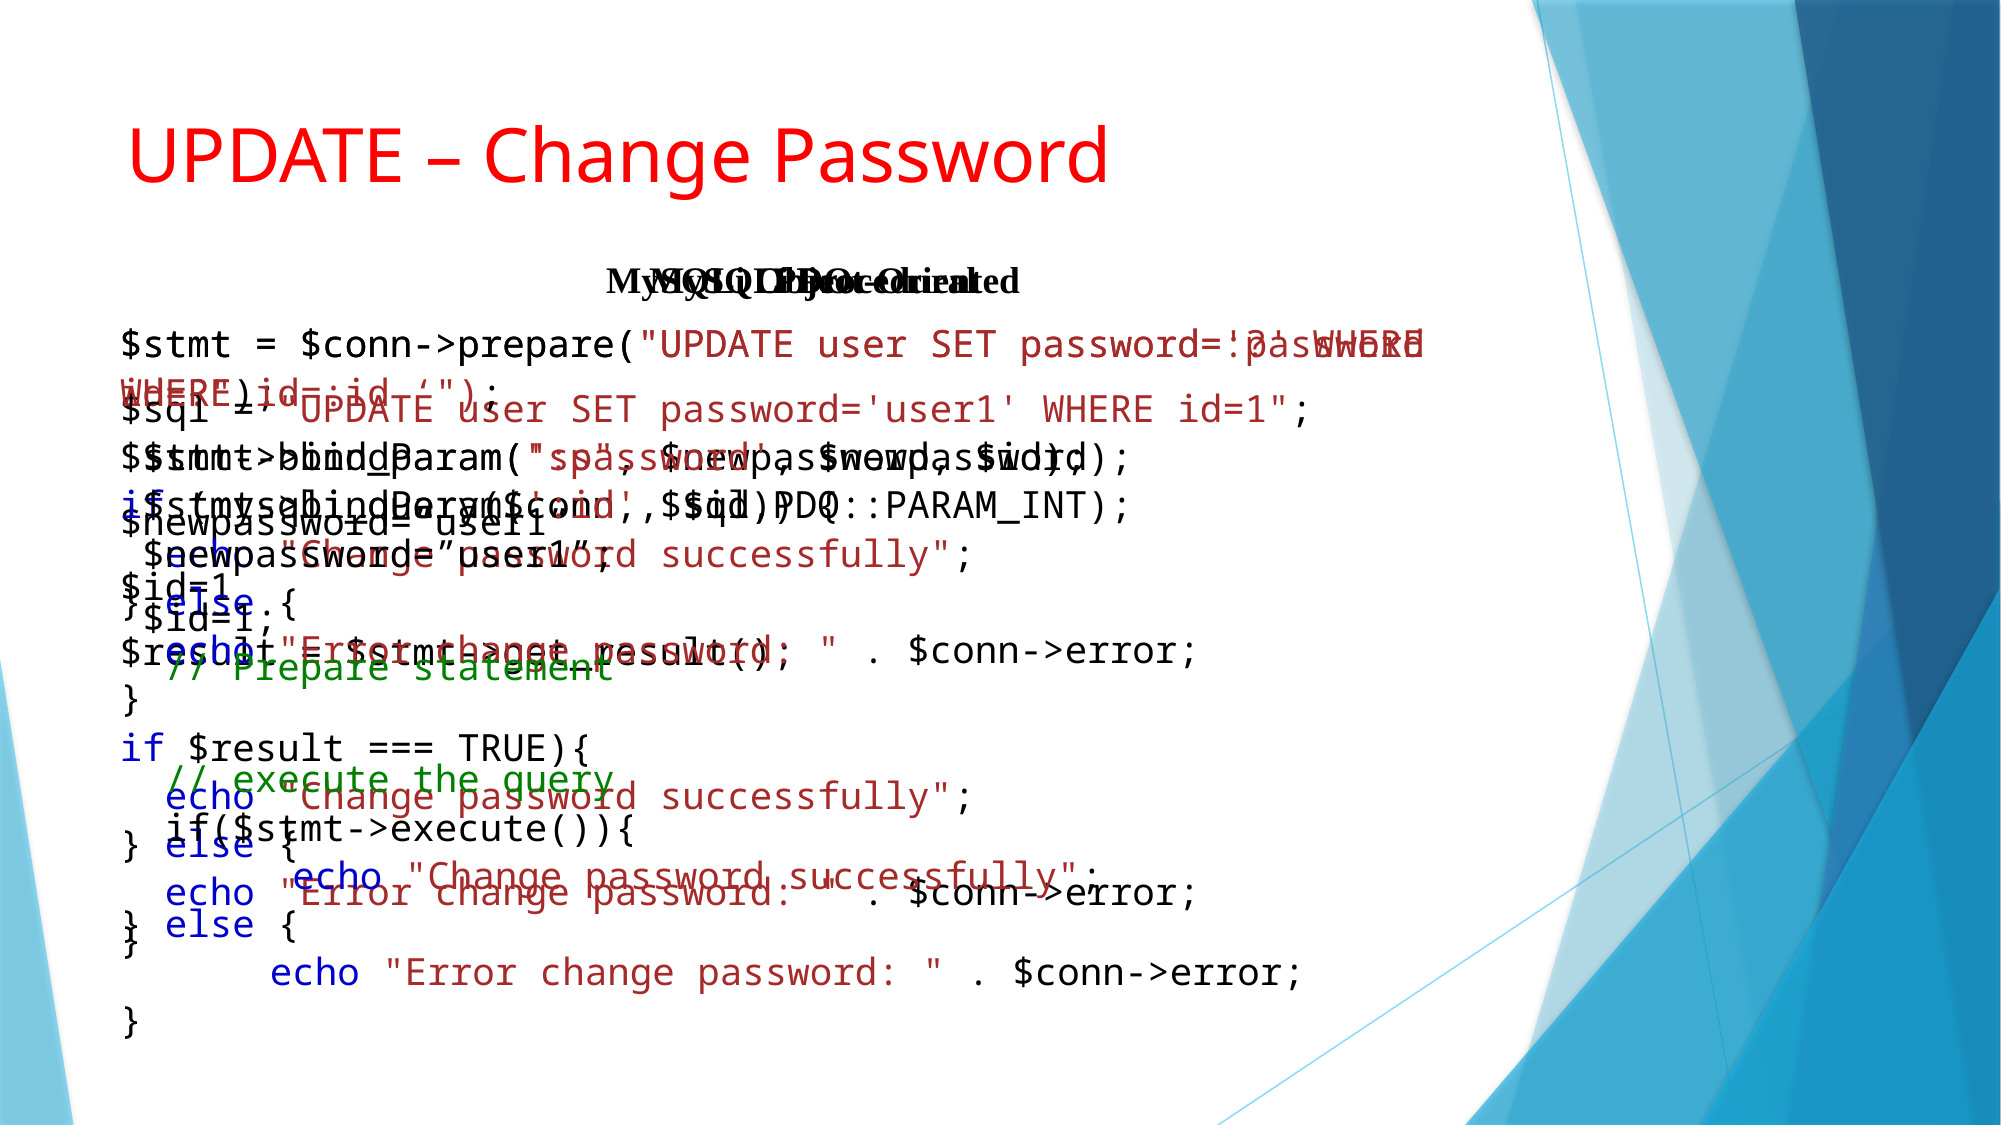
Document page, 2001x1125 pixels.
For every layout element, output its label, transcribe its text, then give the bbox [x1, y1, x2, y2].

title UPDATE – Change Password [111, 99, 1522, 208]
text_box PDO $stmt = $conn->prepare("UPDATE user SET password=:password WHERE id=:id ‘"); $stmt->bindParam(':password', $newpassword); $stmt->bindParam(':id', $id,PDO::PARAM_INT); $newpassword=”user1”; $id=1; // Prepare statement // execute the query if($stmt->execute()){ echo "Change password successfully"; } else { echo "Error change password: " . $conn->error; } [105, 245, 1522, 1049]
